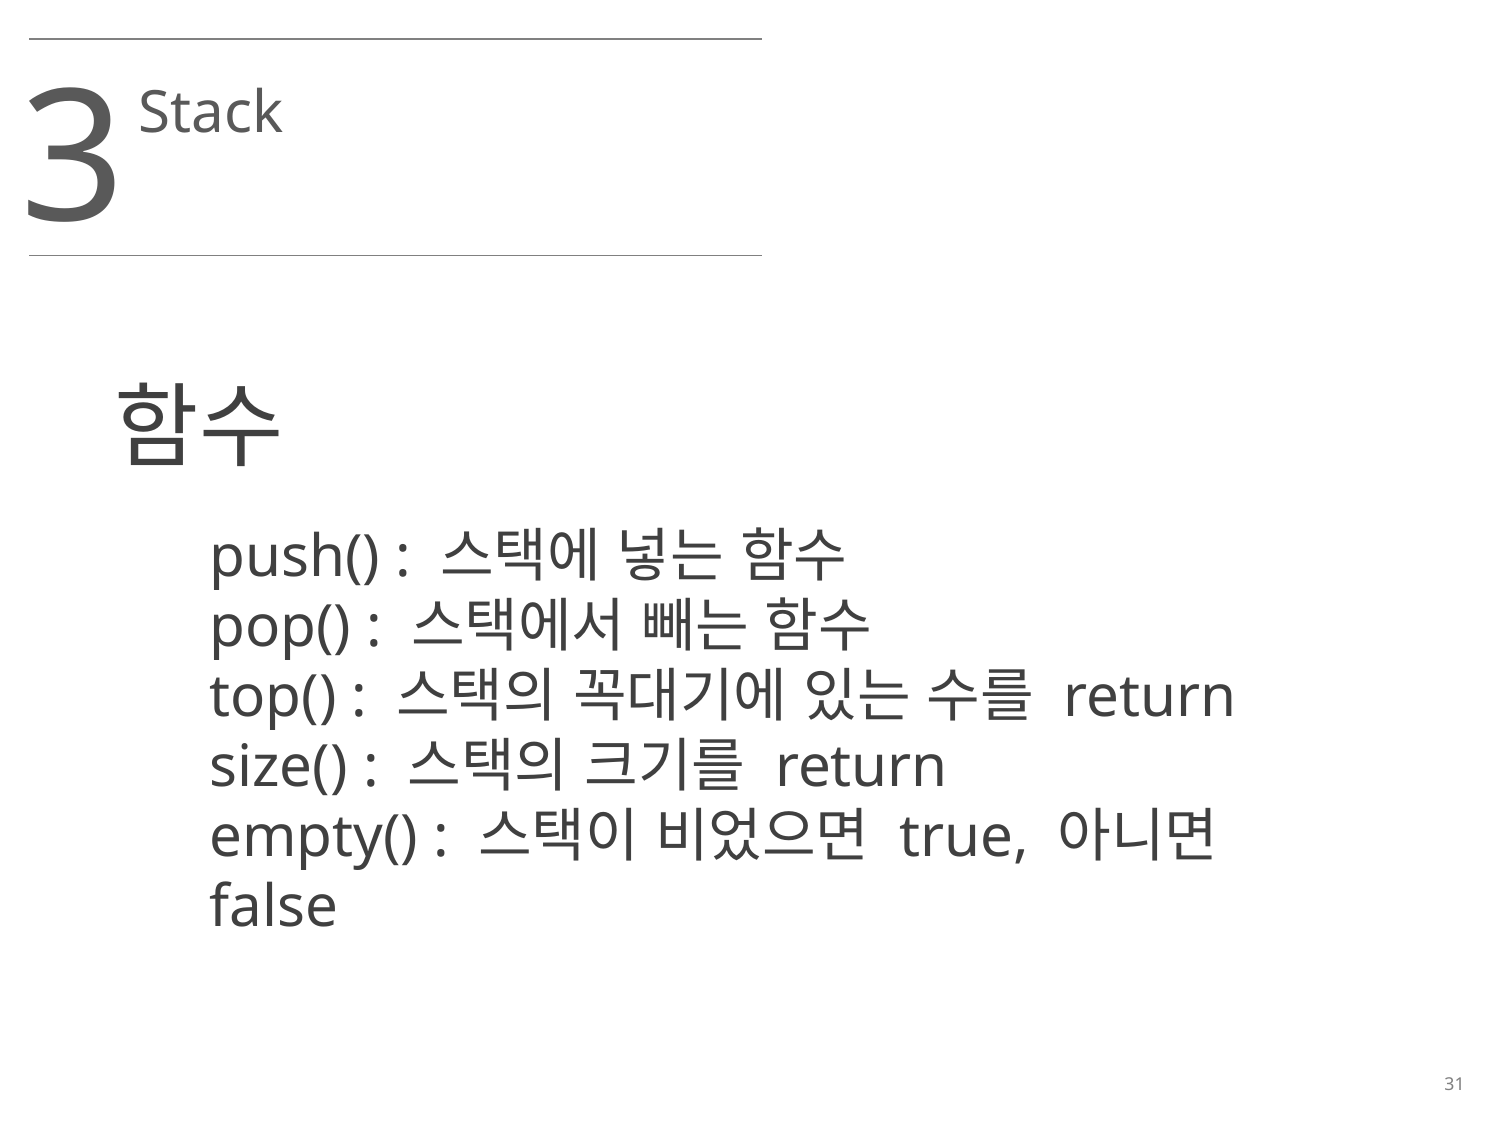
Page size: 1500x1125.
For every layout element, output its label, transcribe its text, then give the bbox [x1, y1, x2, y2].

text_box 3 [5, 29, 124, 265]
text_box push() : 스택에 넣는 함수 pop() : 스택에서 빼는 함수 top() : 스택의 꼭대기에 있는 수를 return size() : 스택의 크기를 return empty() : 스택이 비었으면 true, 아니면 false [194, 510, 1306, 946]
text_box Stack [124, 66, 302, 152]
text_box 함수 [100, 360, 1164, 486]
